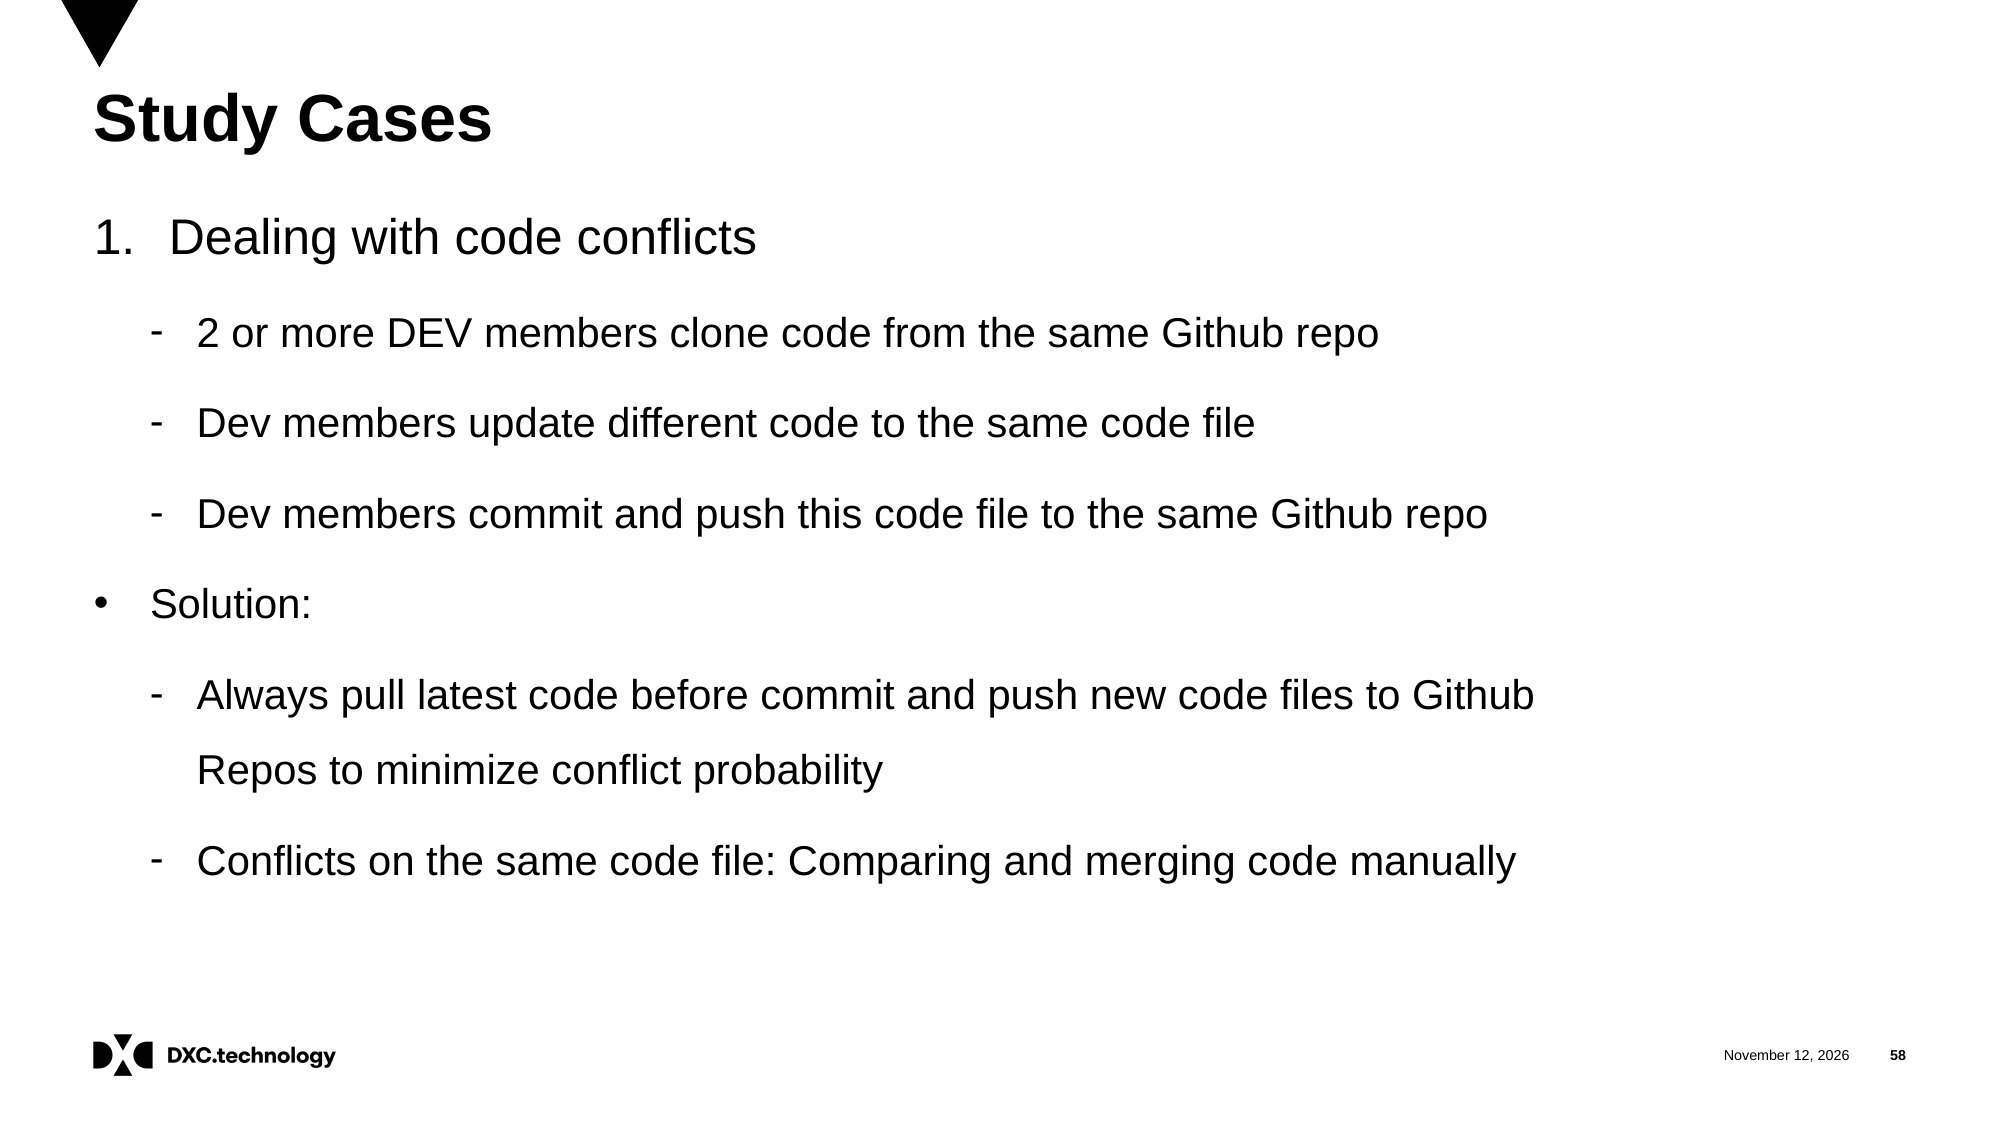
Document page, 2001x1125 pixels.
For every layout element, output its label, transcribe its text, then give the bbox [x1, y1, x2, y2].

title Study Cases [93, 87, 1907, 282]
list Dealing with code conflicts 2 or more DEV members clone code from the same Github repo Dev members update different code to the same code file Dev members commit and push this code file to the same Github repo Solution: Always pull latest code before commit and push new code files to Github Repos to minimize conflict probability Conflicts on the same code file: Comparing and merging code manually [93, 174, 1625, 1021]
